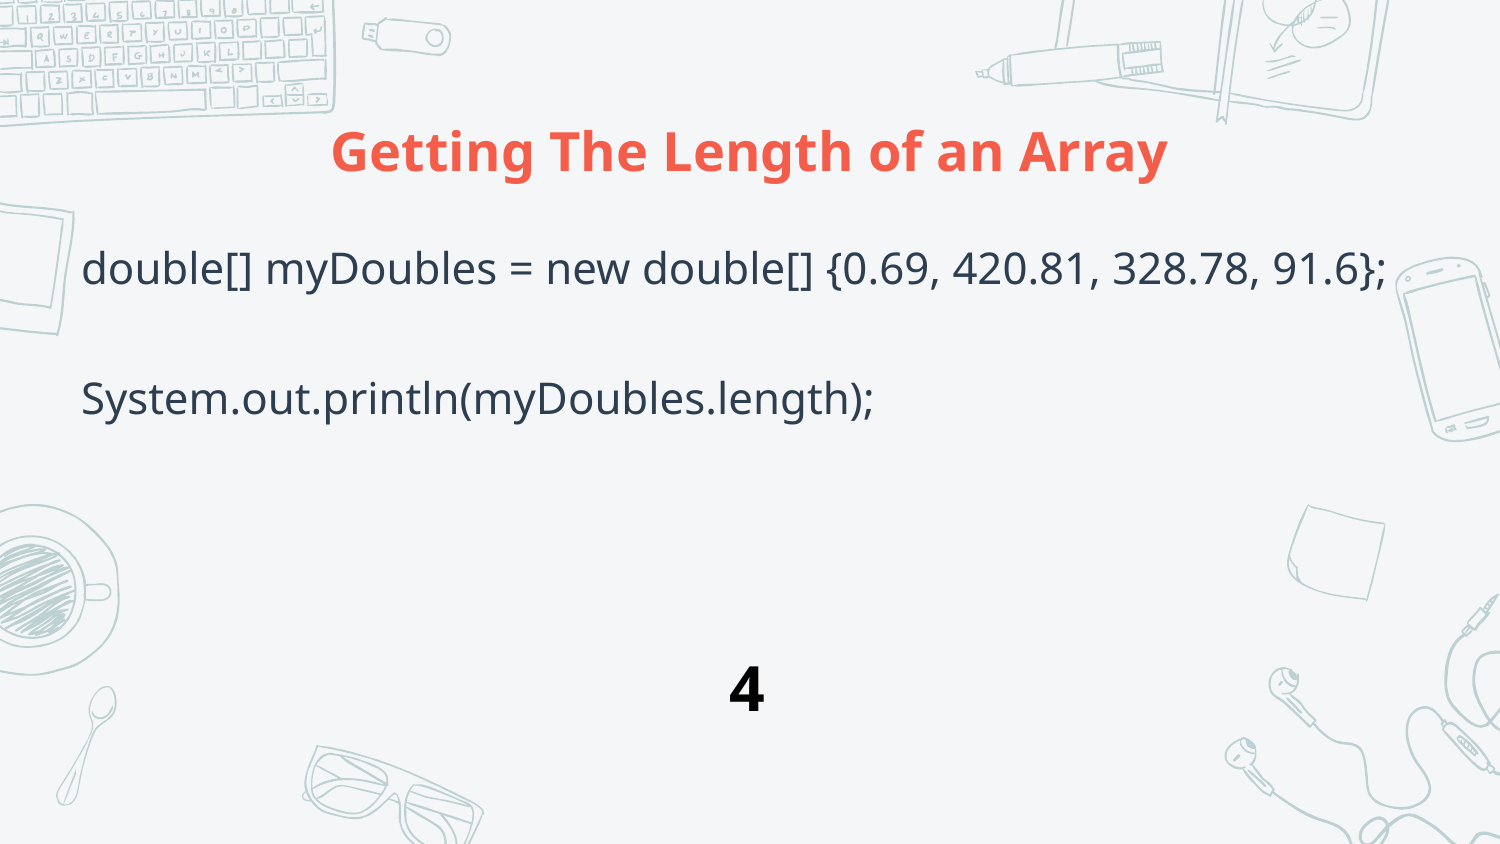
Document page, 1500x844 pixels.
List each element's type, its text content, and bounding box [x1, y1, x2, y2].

list double[] myDoubles = new double[] {0.69, 420.81, 328.78, 91.6}; System.out.println(myDoubles.length); [66, 225, 1500, 501]
text_box 4 [577, 633, 923, 721]
title Getting The Length of an Array [185, 102, 1315, 198]
